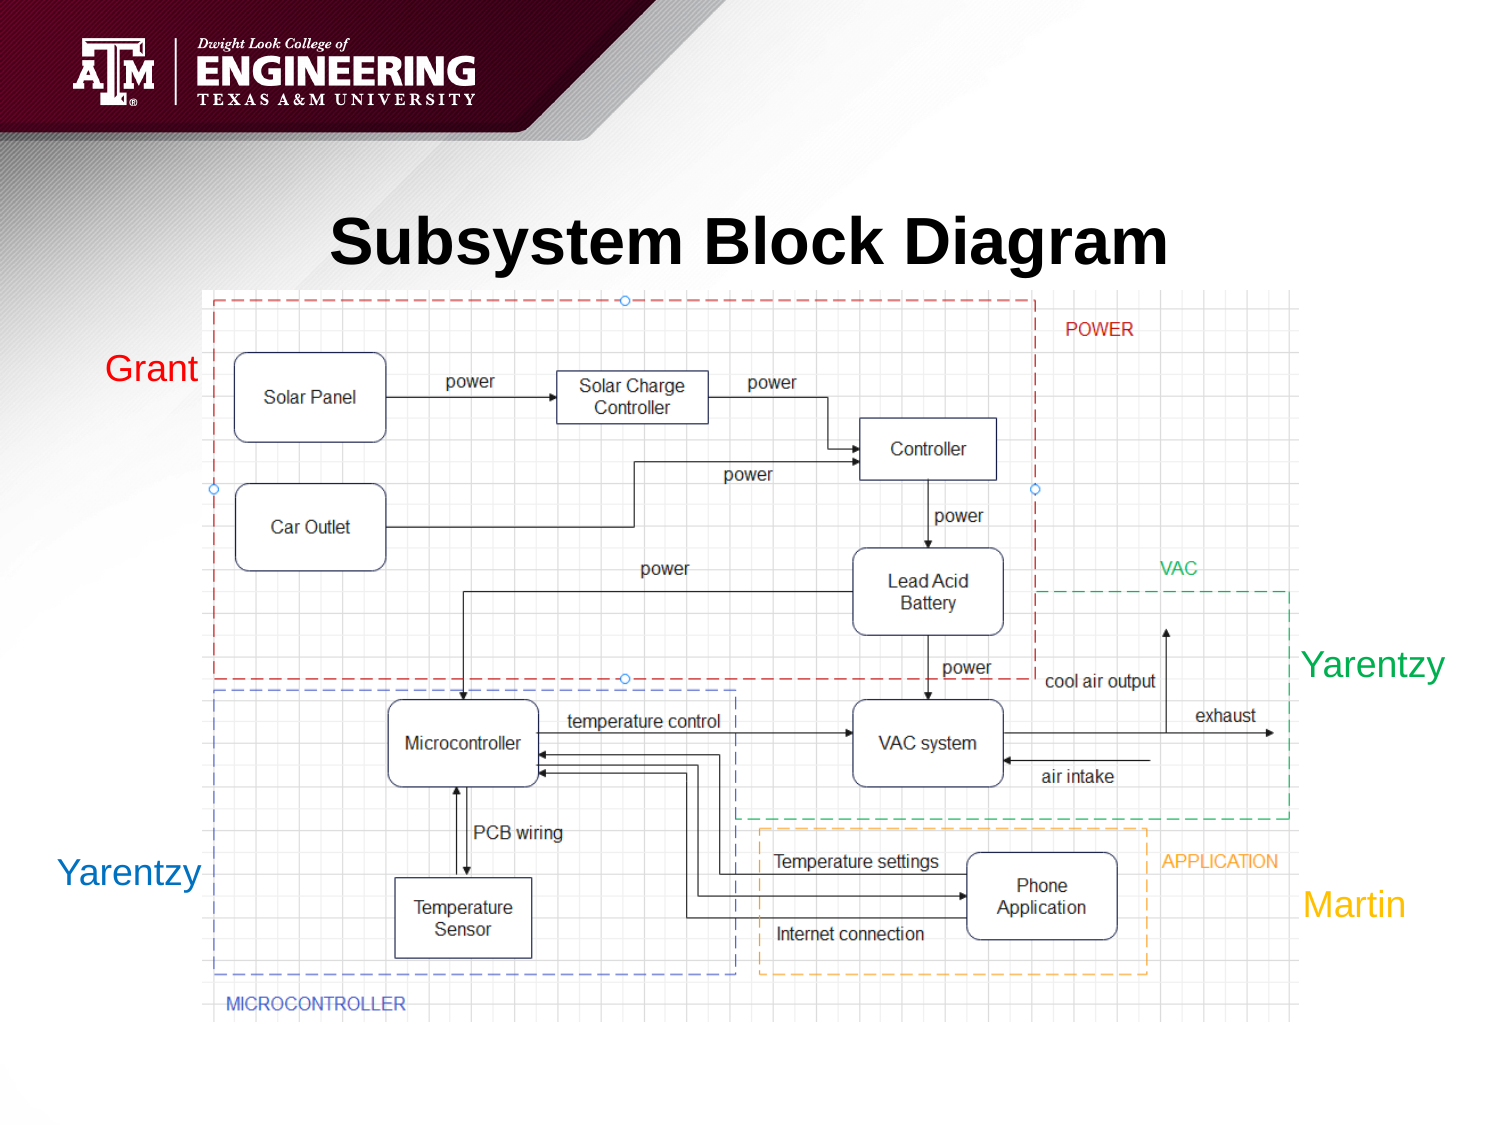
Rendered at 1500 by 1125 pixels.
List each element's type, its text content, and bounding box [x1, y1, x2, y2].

picture [0, 0, 1500, 1125]
text_box Grant [89, 336, 197, 396]
text_box Yarentzy [41, 840, 197, 901]
title Subsystem Block Diagram [75, 172, 1425, 304]
text_box Martin [1302, 872, 1500, 933]
text_box Yarentzy [1302, 632, 1500, 693]
